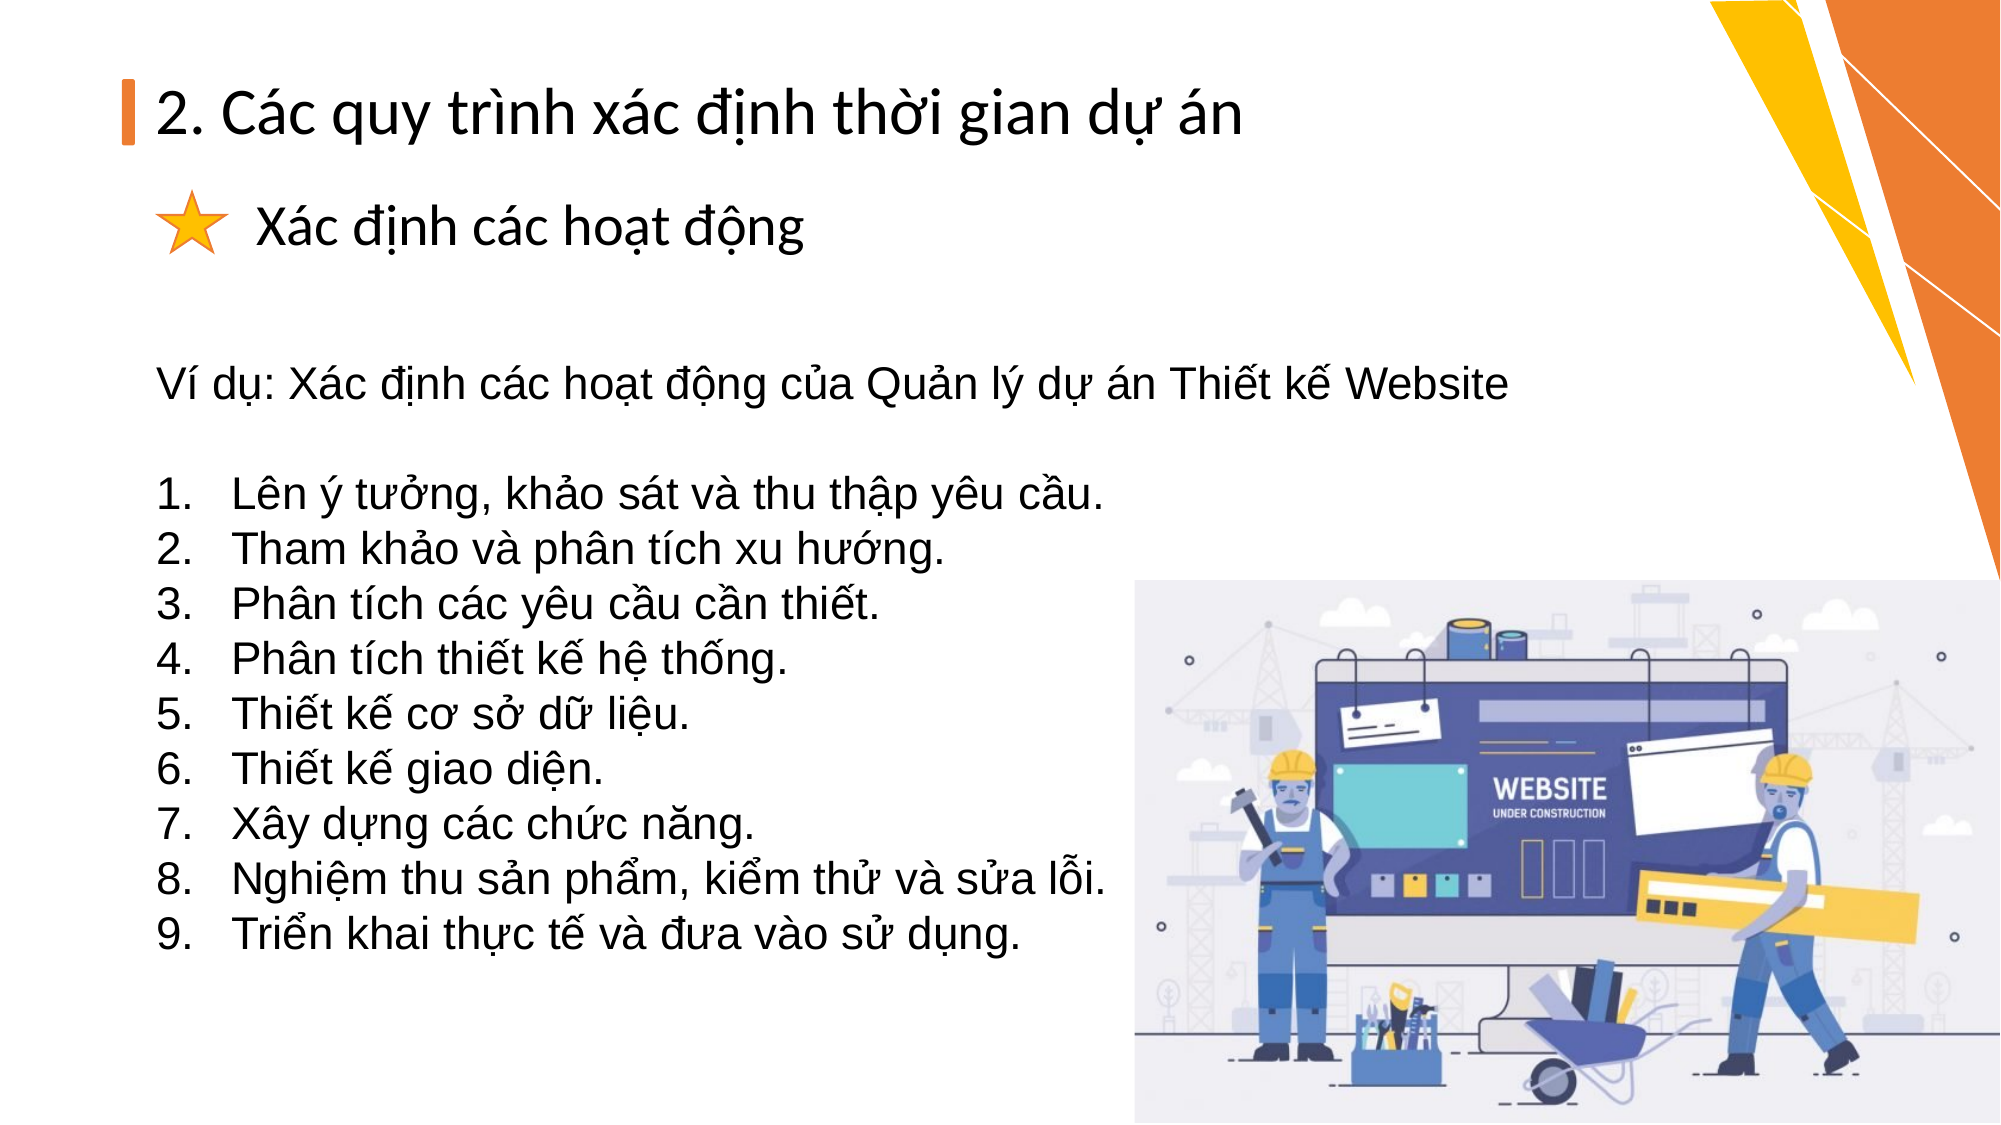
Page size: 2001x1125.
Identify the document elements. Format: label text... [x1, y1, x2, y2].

text_box [158, 192, 226, 252]
text_box Xác định các hoạt động [241, 179, 827, 265]
text_box Ví dụ: Xác định các hoạt động của Quản lý dự án Thiết kế Website Lên ý tưởng, khảo sát và thu thập yêu cầu. Tham khảo và phân tích xu hướng. Phân tích các yêu cầu cần thiết. Phân tích thiết kế hệ thống. Thiết kế cơ sở dữ liệu. Thiết kế giao diện. Xây dựng các chức năng. Nghiệm thu sản phẩm, kiểm thử và sửa lỗi. Triển khai thực tế và đưa vào sử dụng. [140, 345, 1712, 966]
picture [1134, 580, 2000, 1123]
text_box 2. Các quy trình xác định thời gian dự án [140, 60, 1275, 156]
